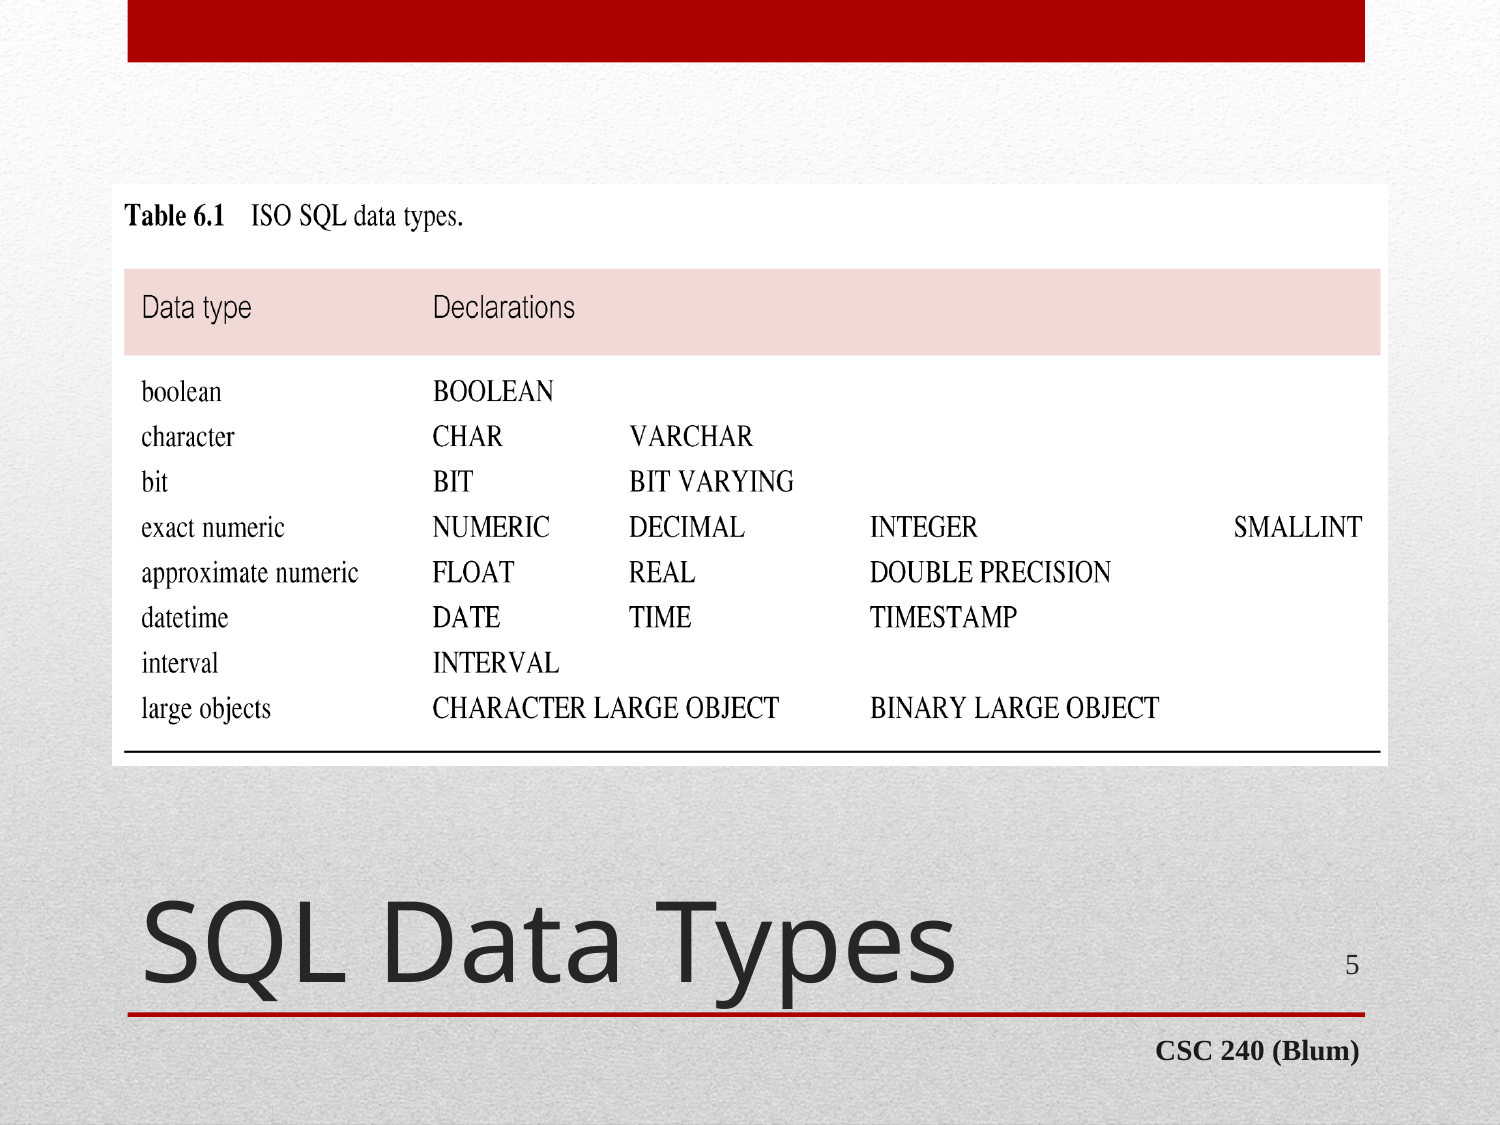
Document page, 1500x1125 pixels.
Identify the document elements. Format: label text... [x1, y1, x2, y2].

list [111, 183, 1389, 766]
title SQL Data Types [125, 775, 1238, 1013]
slide_number CSC 240 (Blum) [1025, 1018, 1375, 1079]
slide_number 5 [1250, 933, 1375, 993]
